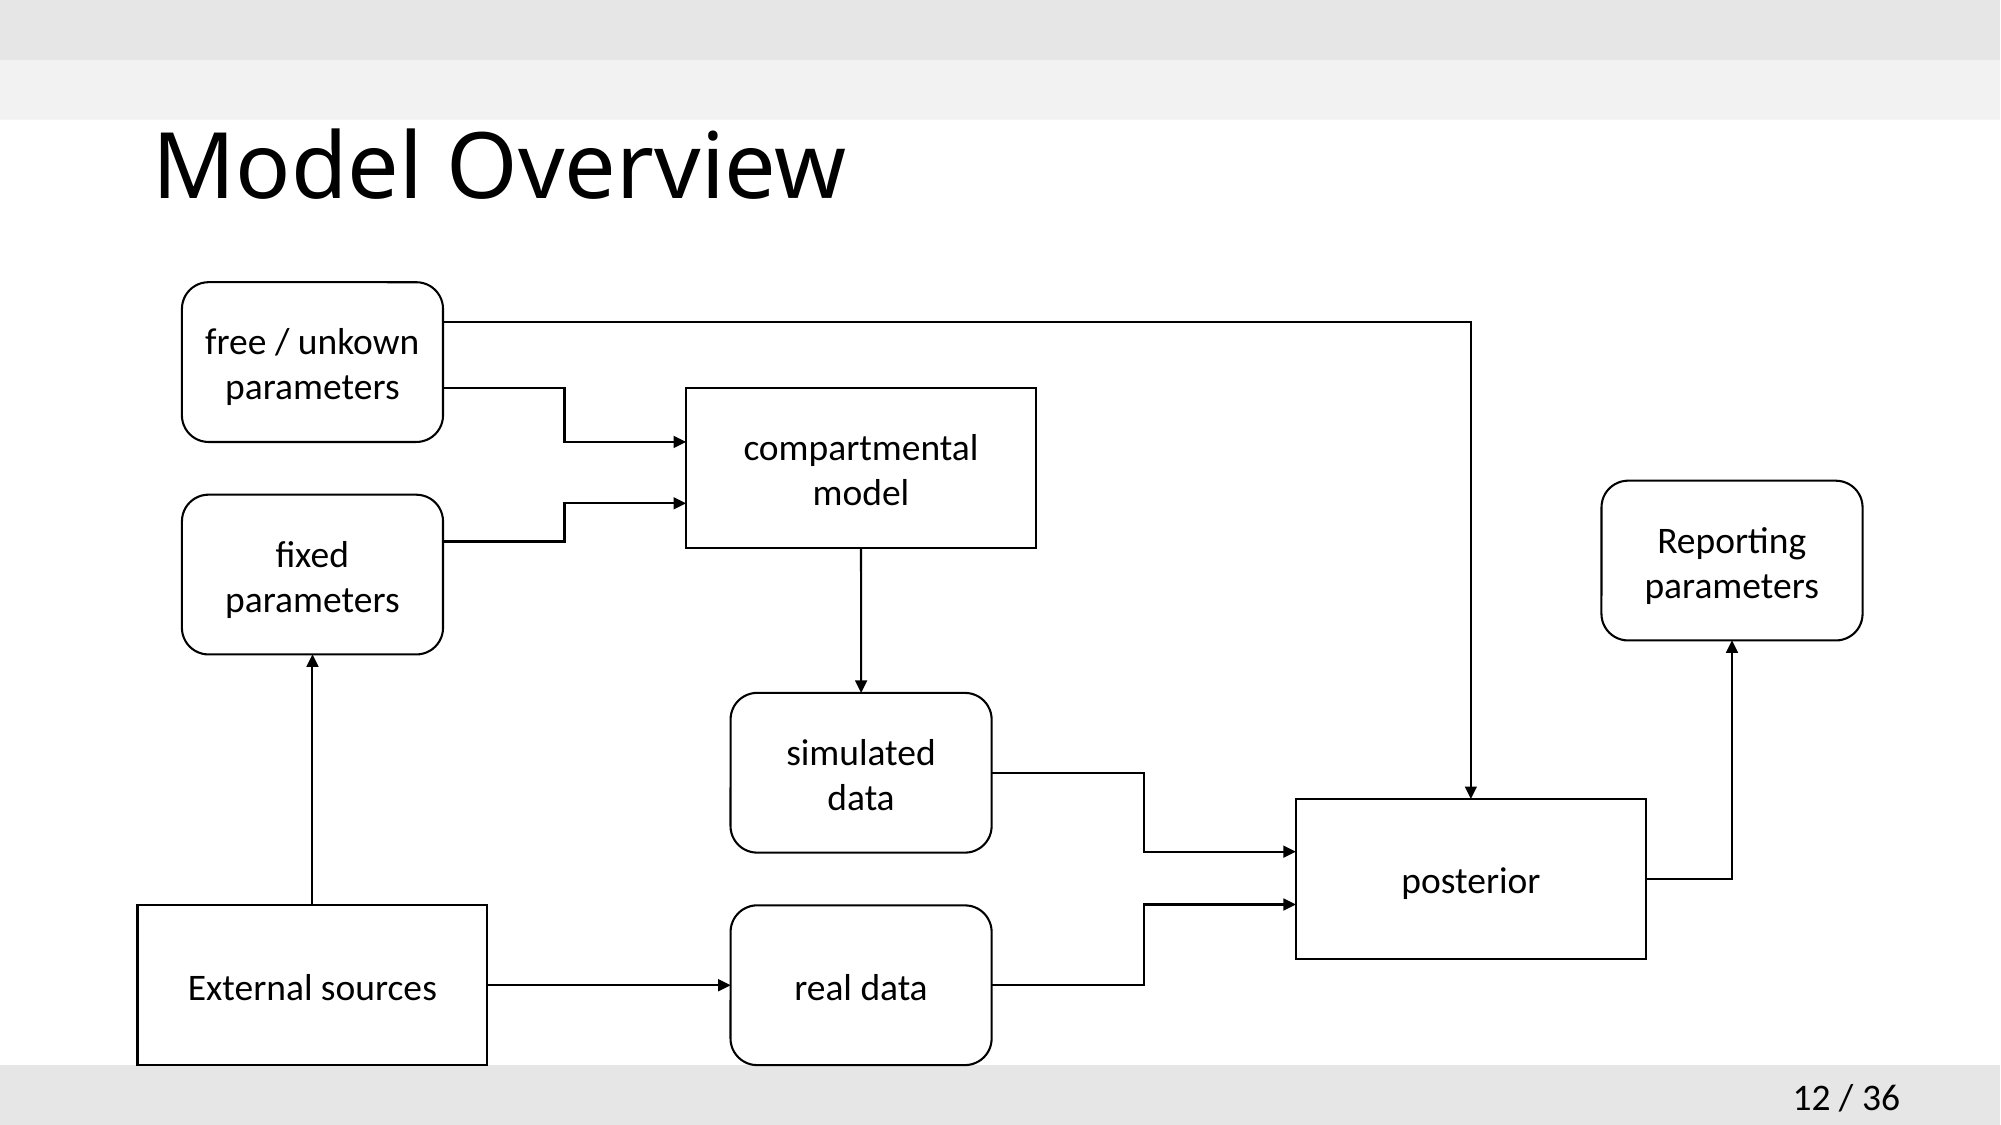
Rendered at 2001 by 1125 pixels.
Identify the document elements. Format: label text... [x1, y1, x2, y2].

title Model Overview [137, 59, 1863, 278]
